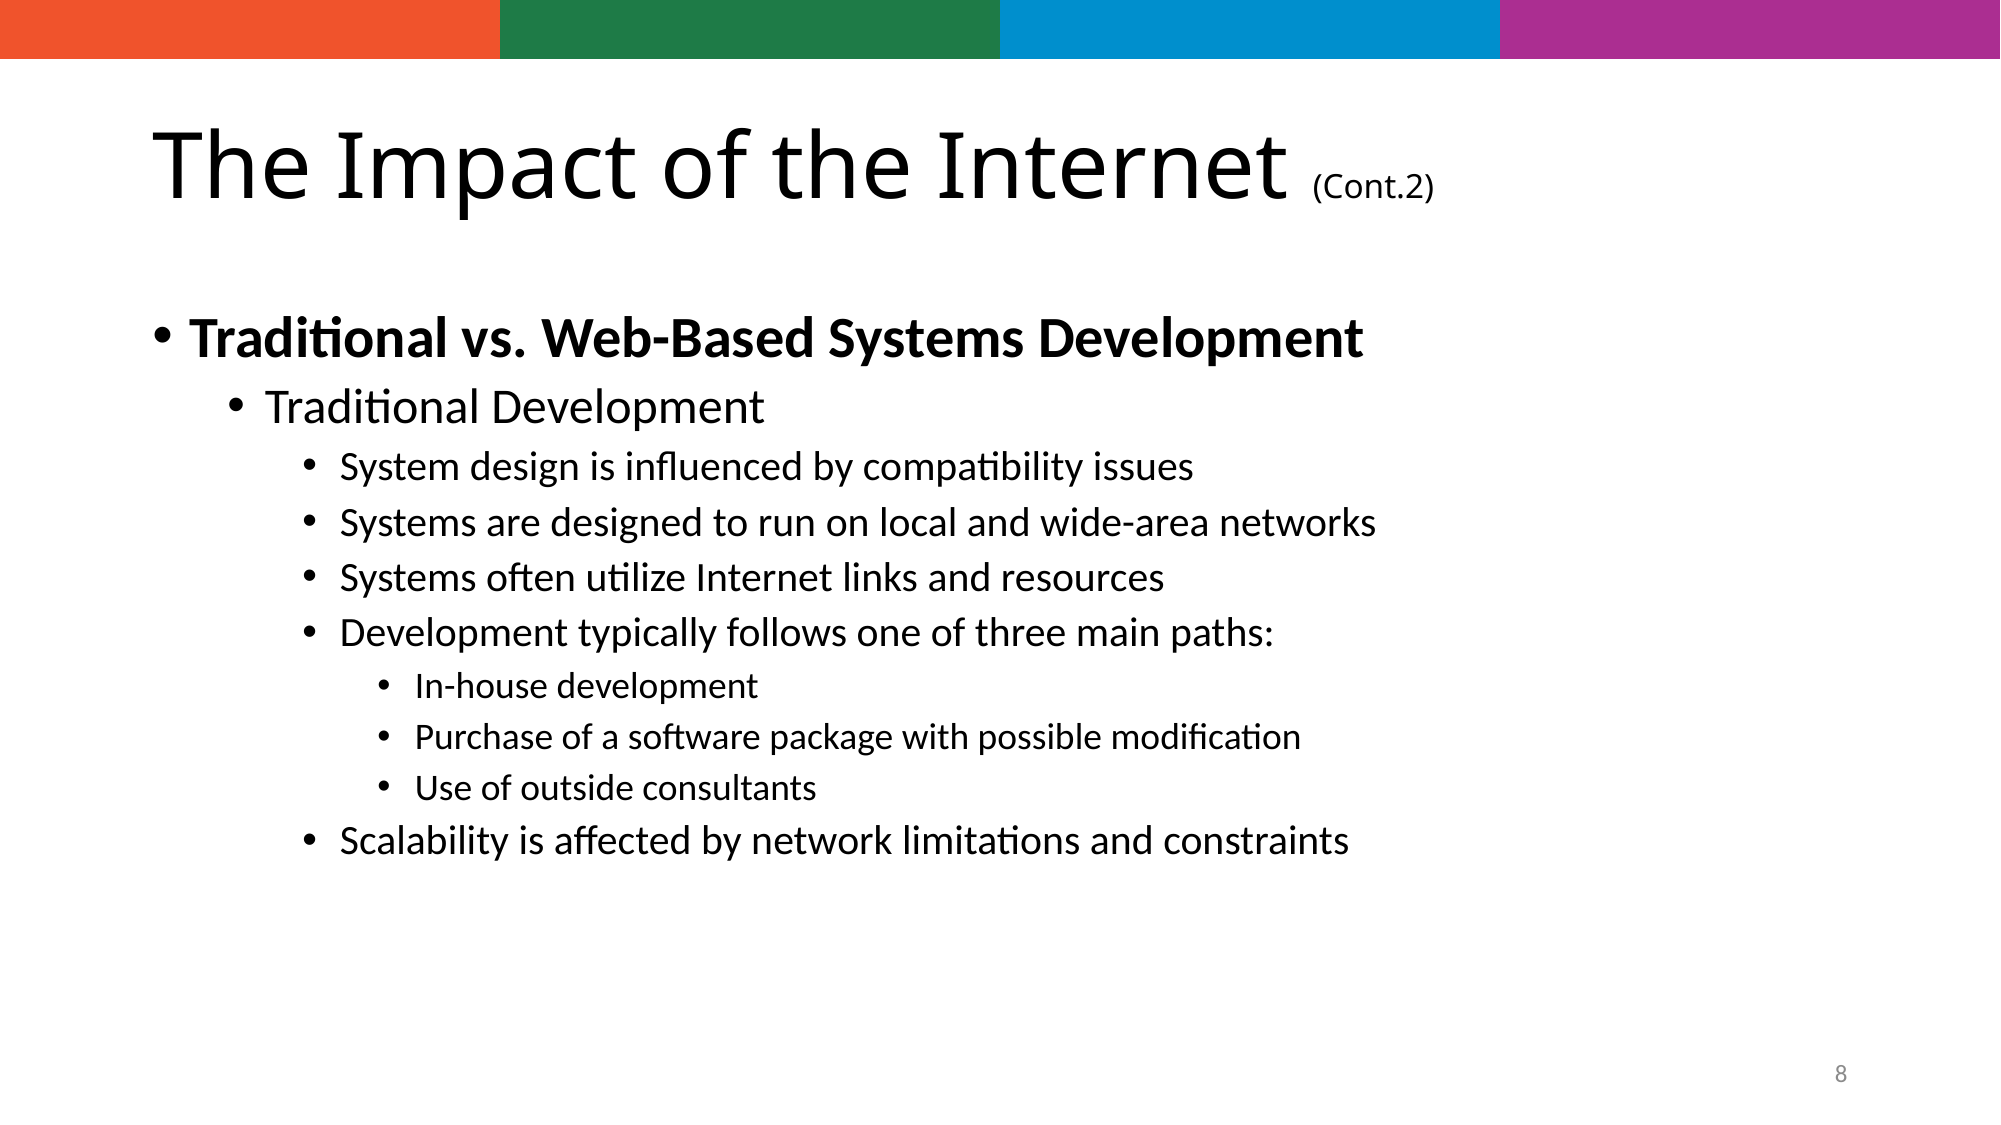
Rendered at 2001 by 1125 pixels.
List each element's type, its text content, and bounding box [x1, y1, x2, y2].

slide_number 8 [1412, 1042, 1863, 1103]
list Traditional vs. Web-Based Systems Development Traditional Development System design is influenced by compatibility issues Systems are designed to run on local and wide-area networks Systems often utilize Internet links and resources Development typically follows one of three main paths: In-house development Purchase of a software package with possible modification Use of outside consultants Scalability is affected by network limitations and constraints [137, 299, 1863, 1014]
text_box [0, 0, 2000, 59]
title The Impact of the Internet (Cont.2) [137, 59, 1863, 278]
